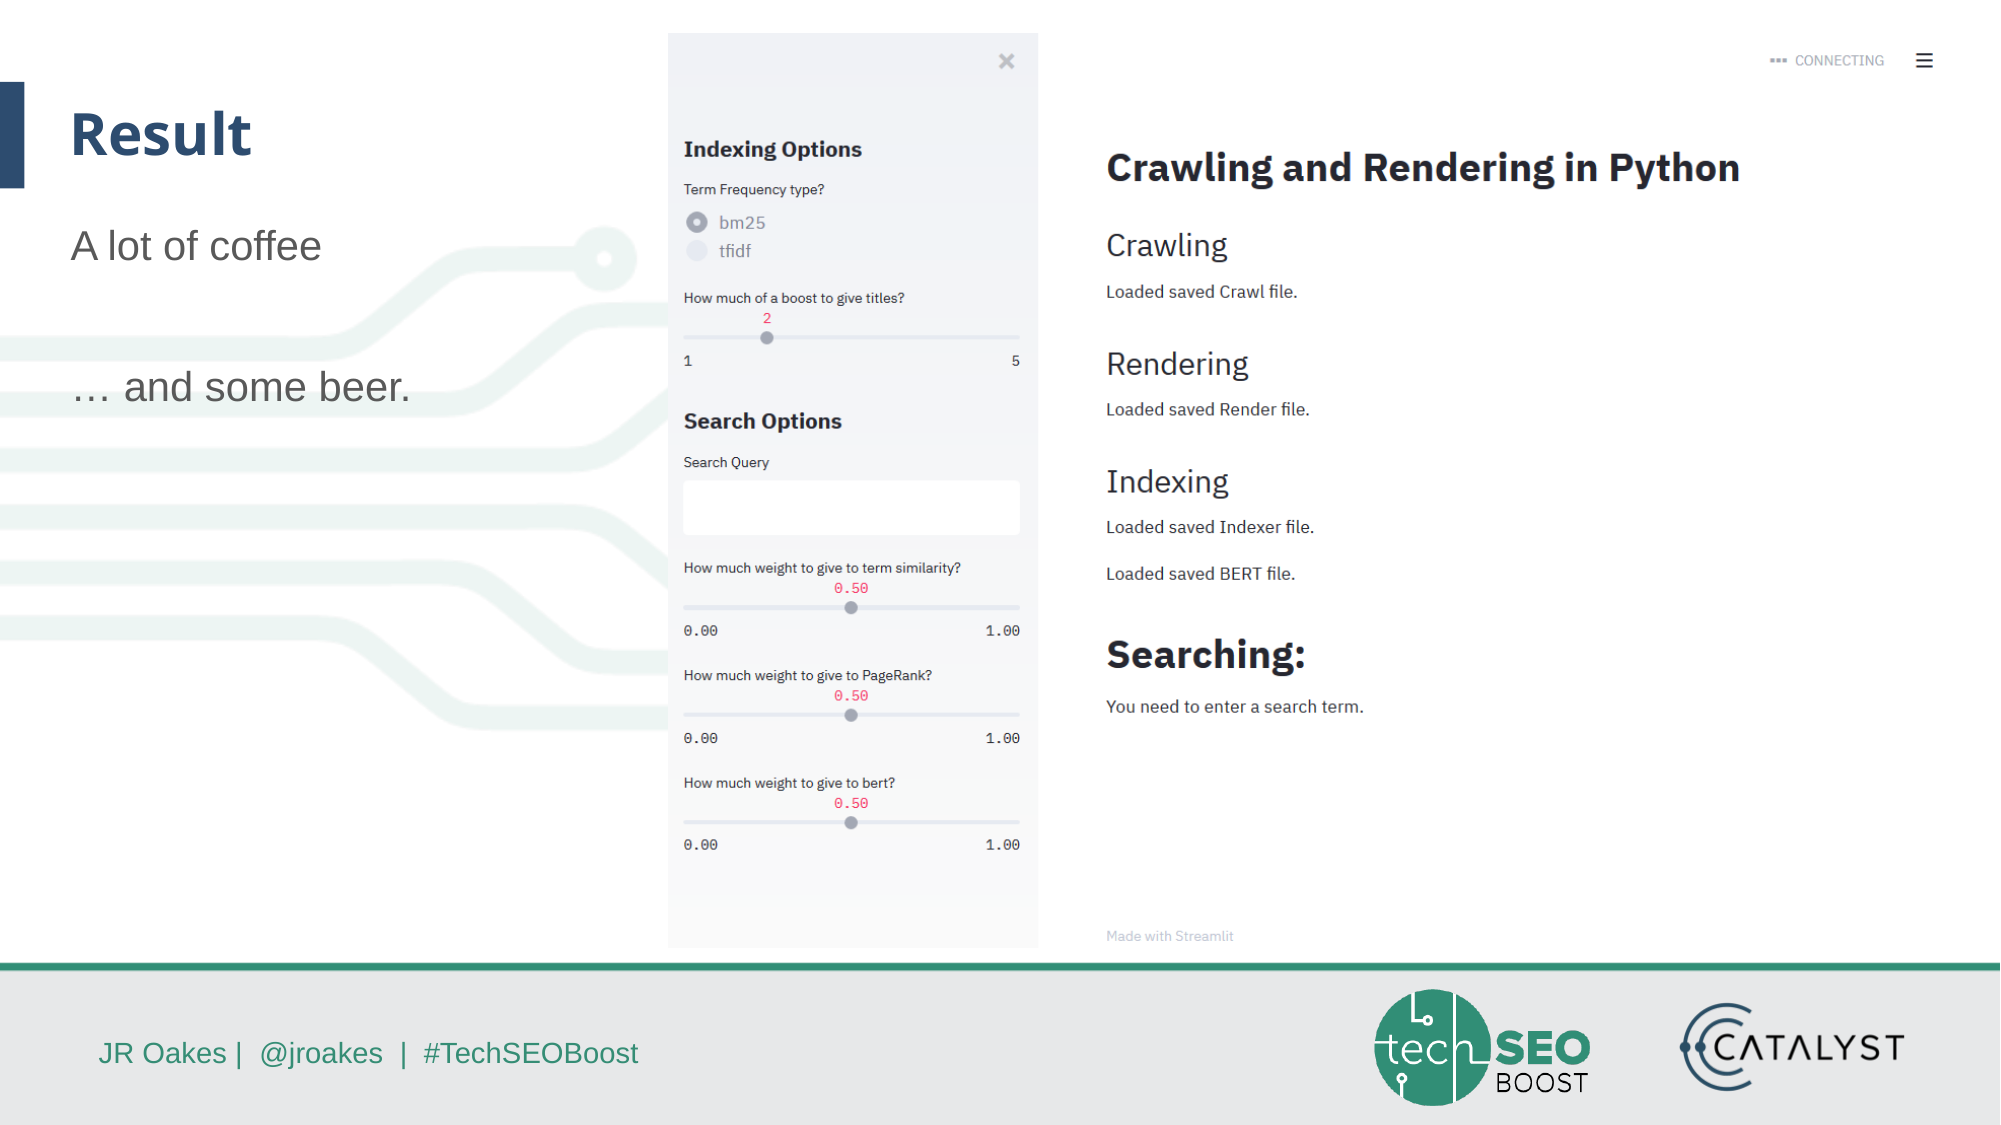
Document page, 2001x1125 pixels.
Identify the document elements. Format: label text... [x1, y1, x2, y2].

list A lot of coffee … and some beer. [55, 210, 668, 824]
title Result [55, 86, 668, 188]
picture [668, 33, 1945, 948]
picture [0, 962, 2000, 1125]
